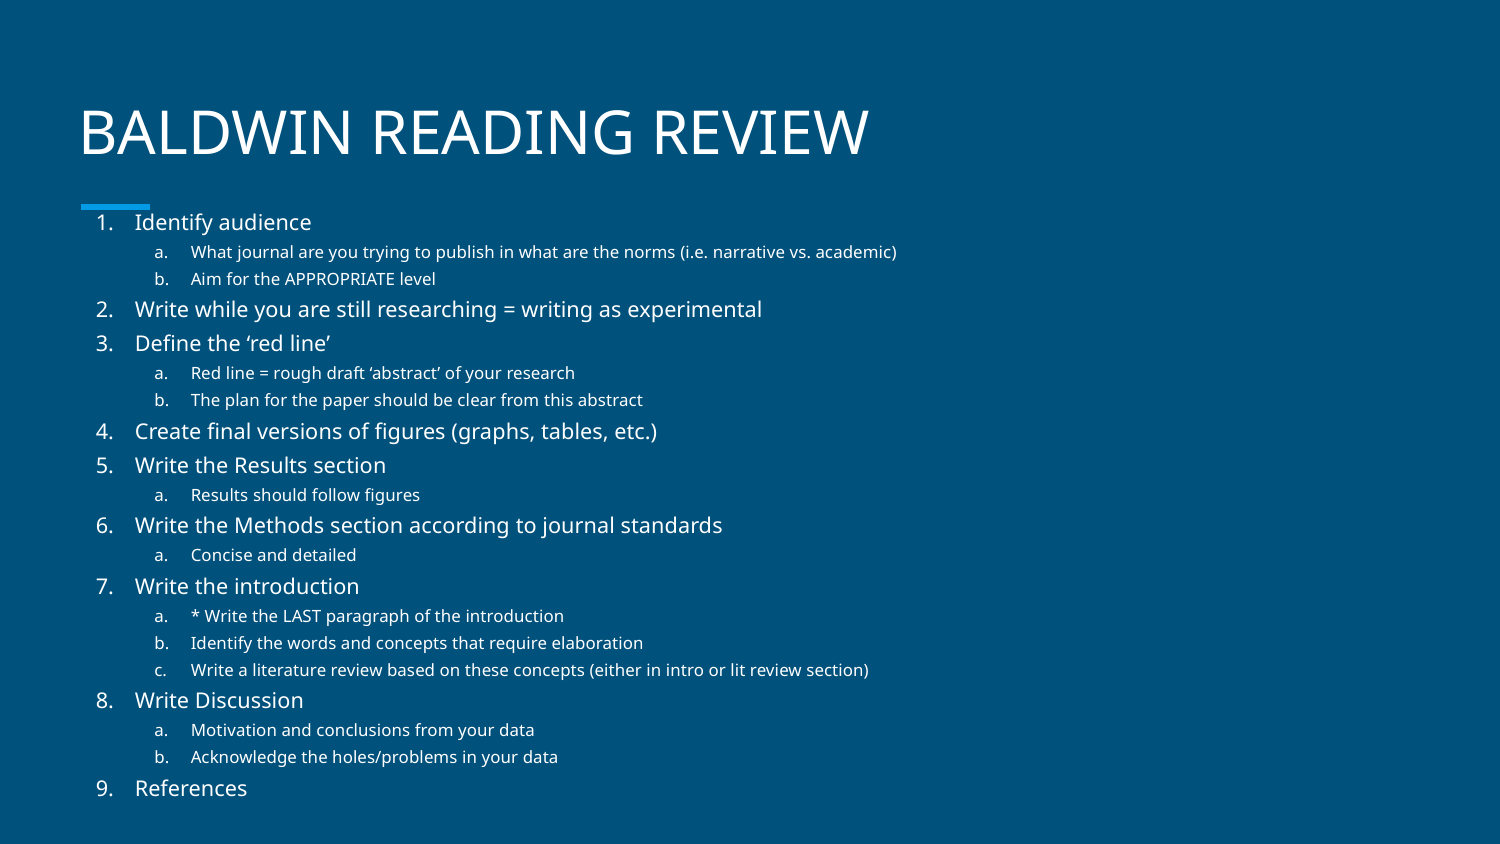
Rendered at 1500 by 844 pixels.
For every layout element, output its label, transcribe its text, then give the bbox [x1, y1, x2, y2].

list Identify audience What journal are you trying to publish in what are the norms (i.e. narrative vs. academic) Aim for the APPROPRIATE level Write while you are still researching = writing as experimental Define the ‘red line’ Red line = rough draft ‘abstract’ of your research The plan for the paper should be clear from this abstract Create final versions of figures (graphs, tables, etc.) Write the Results section Results should follow figures Write the Methods section according to journal standards Concise and detailed Write the introduction * Write the LAST paragraph of the introduction Identify the words and concepts that require elaboration Write a literature review based on these concepts (either in intro or lit review section) Write Discussion Motivation and conclusions from your data Acknowledge the holes/problems in your data References [63, 187, 1368, 825]
title BALDWIN READING REVIEW [63, 75, 1437, 188]
